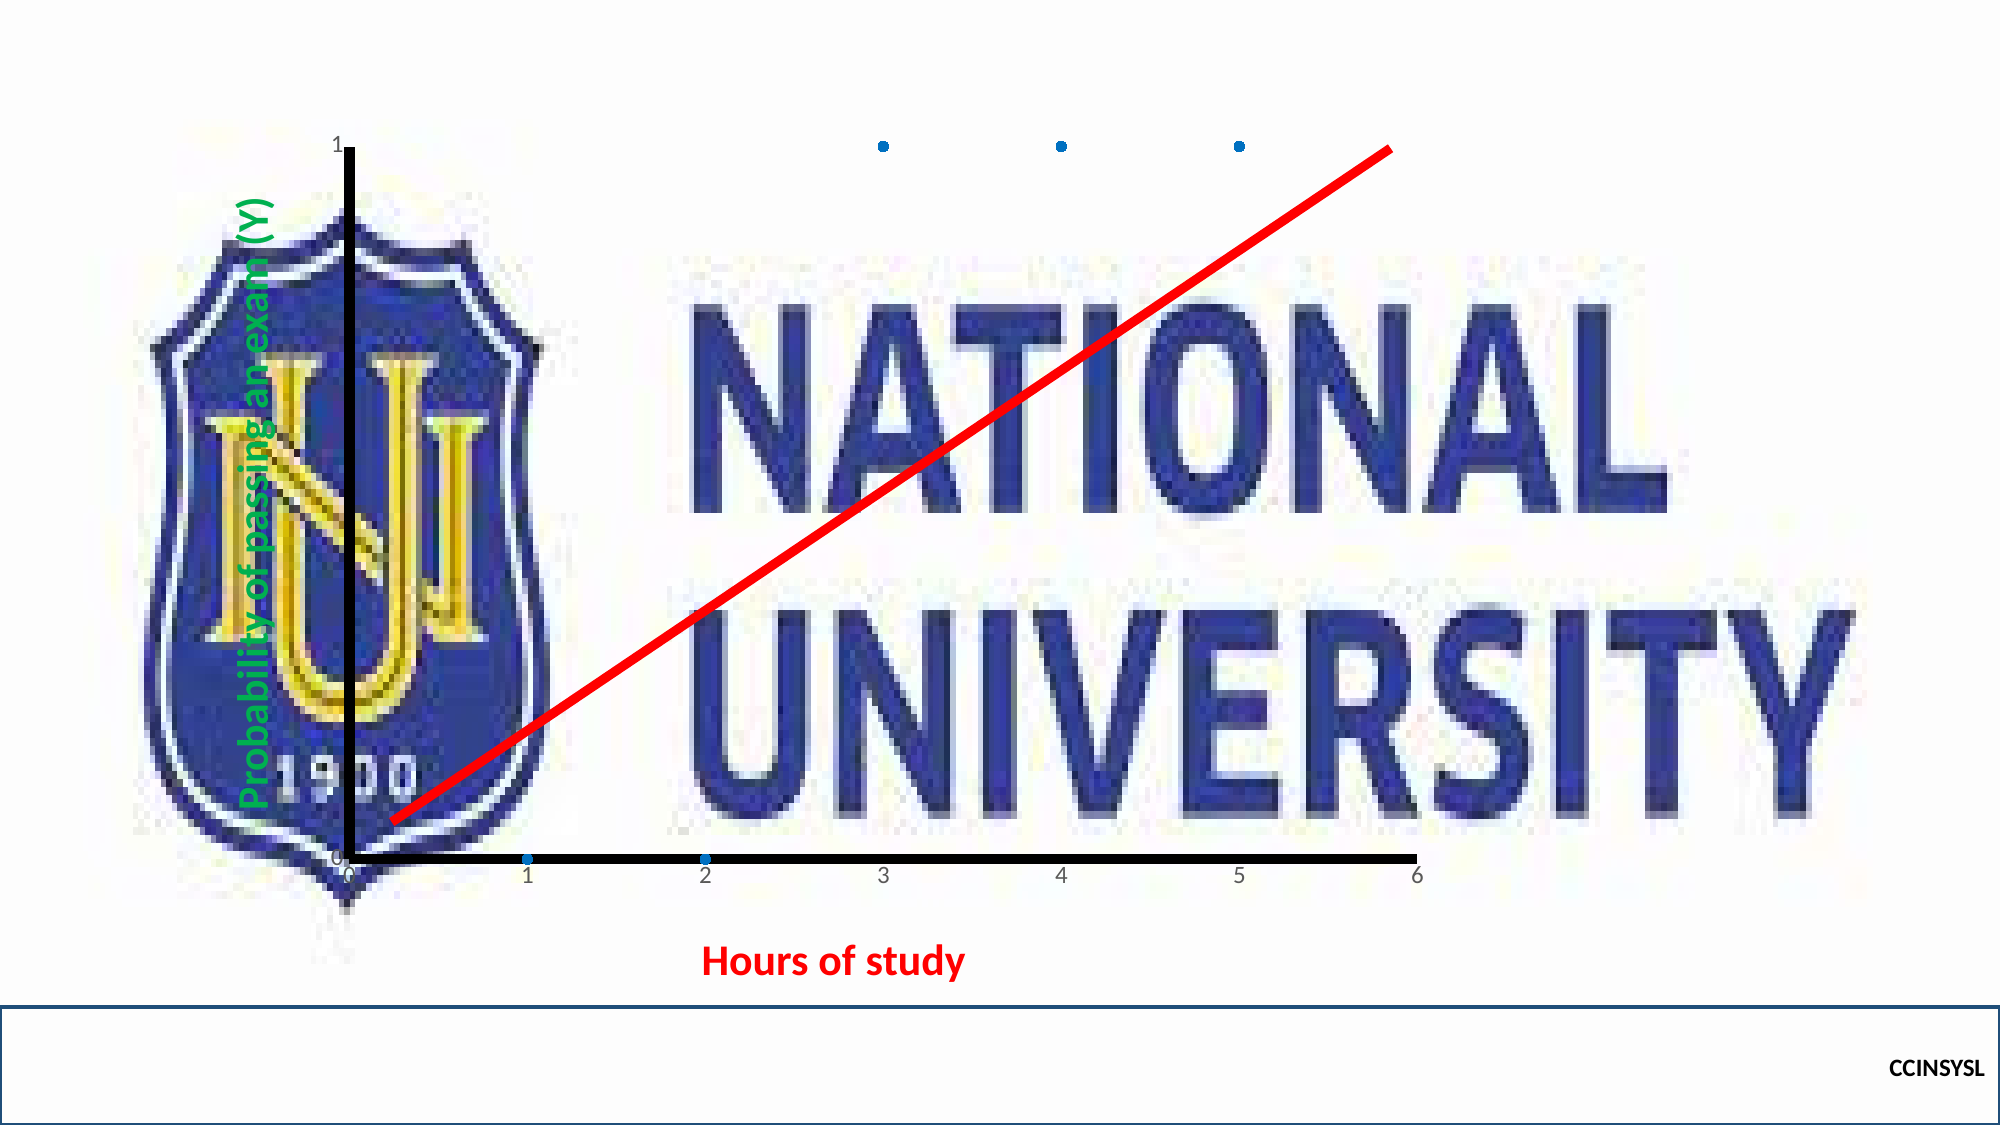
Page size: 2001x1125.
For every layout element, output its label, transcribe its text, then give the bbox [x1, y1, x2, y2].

footer CCINSYSL [0, 1007, 2000, 1125]
picture [0, 0, 2000, 1007]
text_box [391, 148, 1391, 823]
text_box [216, 132, 1435, 993]
